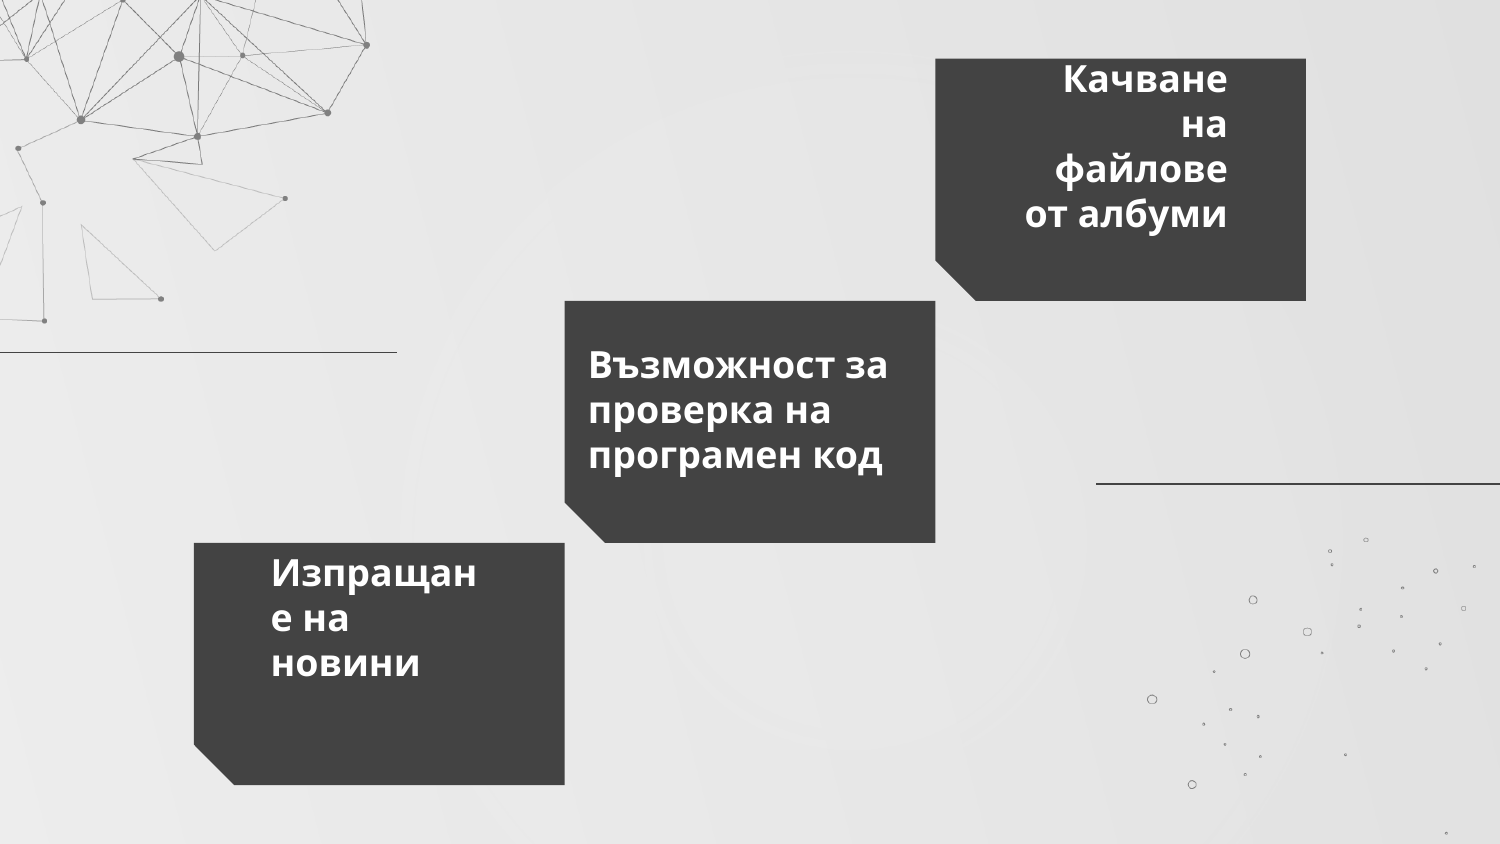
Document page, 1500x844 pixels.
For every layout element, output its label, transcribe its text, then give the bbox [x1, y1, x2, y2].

title Изпращане на новини [255, 629, 503, 699]
title Качване на файлове от албуми [998, 179, 1244, 250]
title Възможност за проверка на програмен код [572, 421, 978, 492]
text_box [564, 300, 936, 543]
picture [0, 0, 1500, 844]
text_box [193, 542, 565, 786]
text_box [935, 58, 1306, 301]
